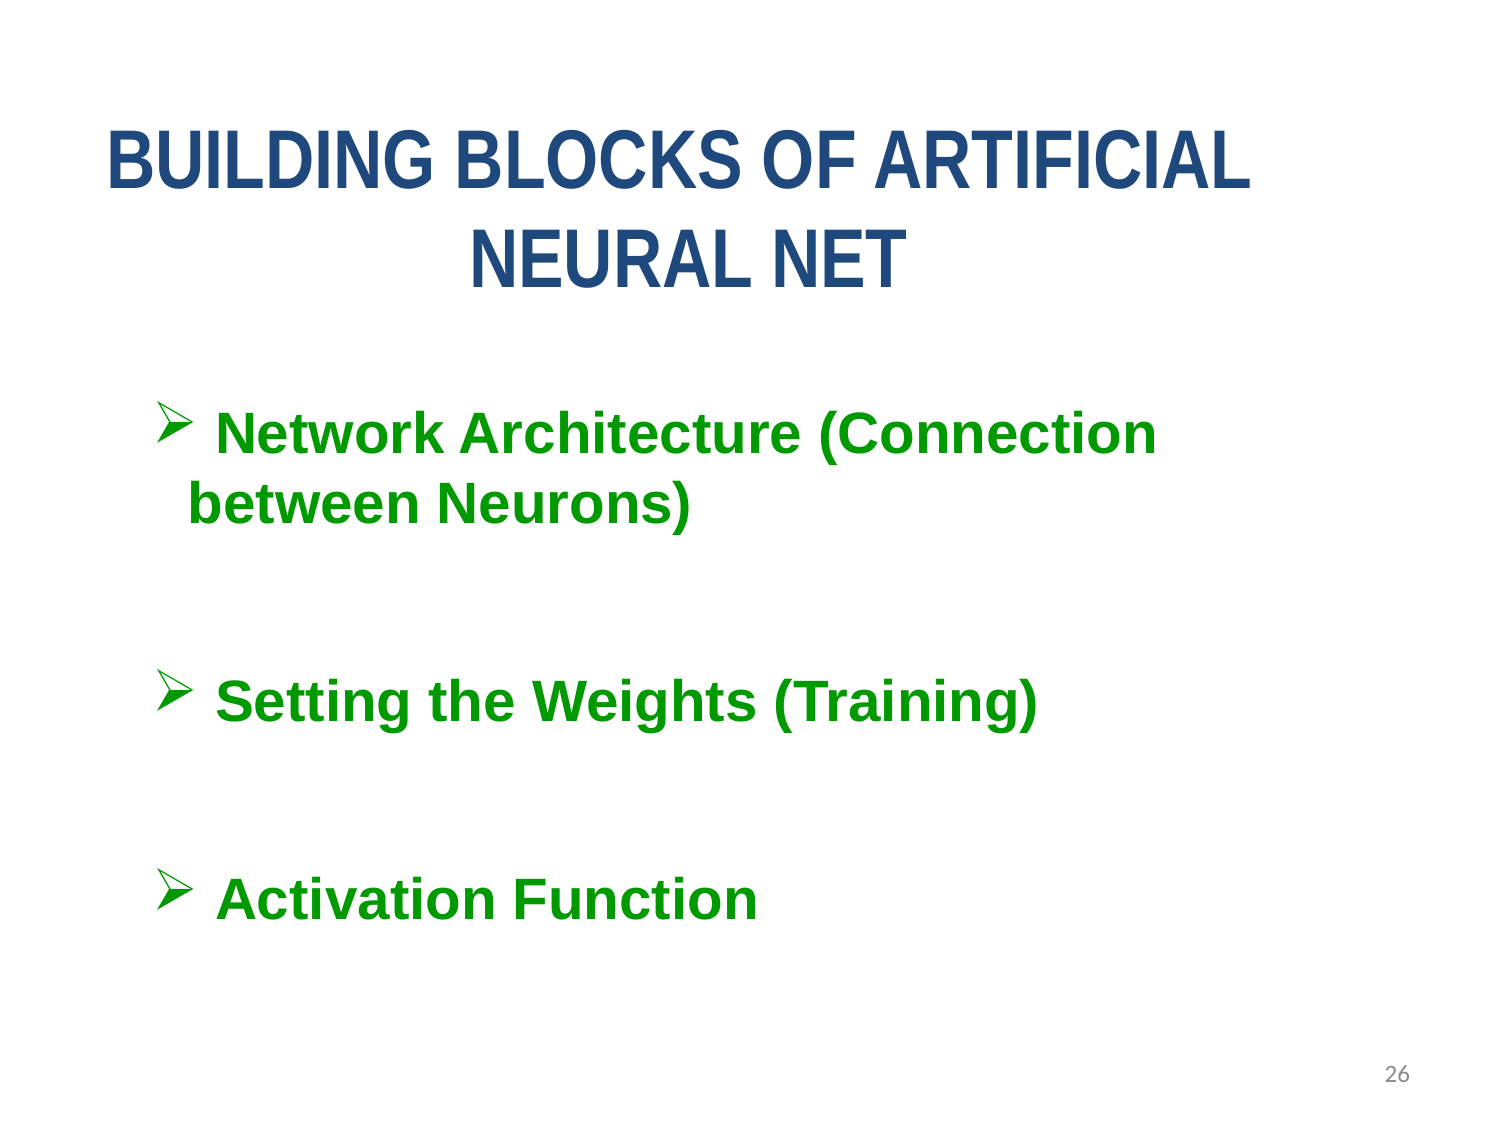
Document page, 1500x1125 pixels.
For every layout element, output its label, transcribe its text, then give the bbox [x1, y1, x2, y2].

text_box BUILDING BLOCKS OF ARTIFICIAL NEURAL NET [91, 97, 1286, 312]
slide_number 26 [1074, 1042, 1425, 1103]
text_box Network Architecture (Connection between Neurons) Setting the Weights (Training) Activation Function [137, 387, 1213, 939]
